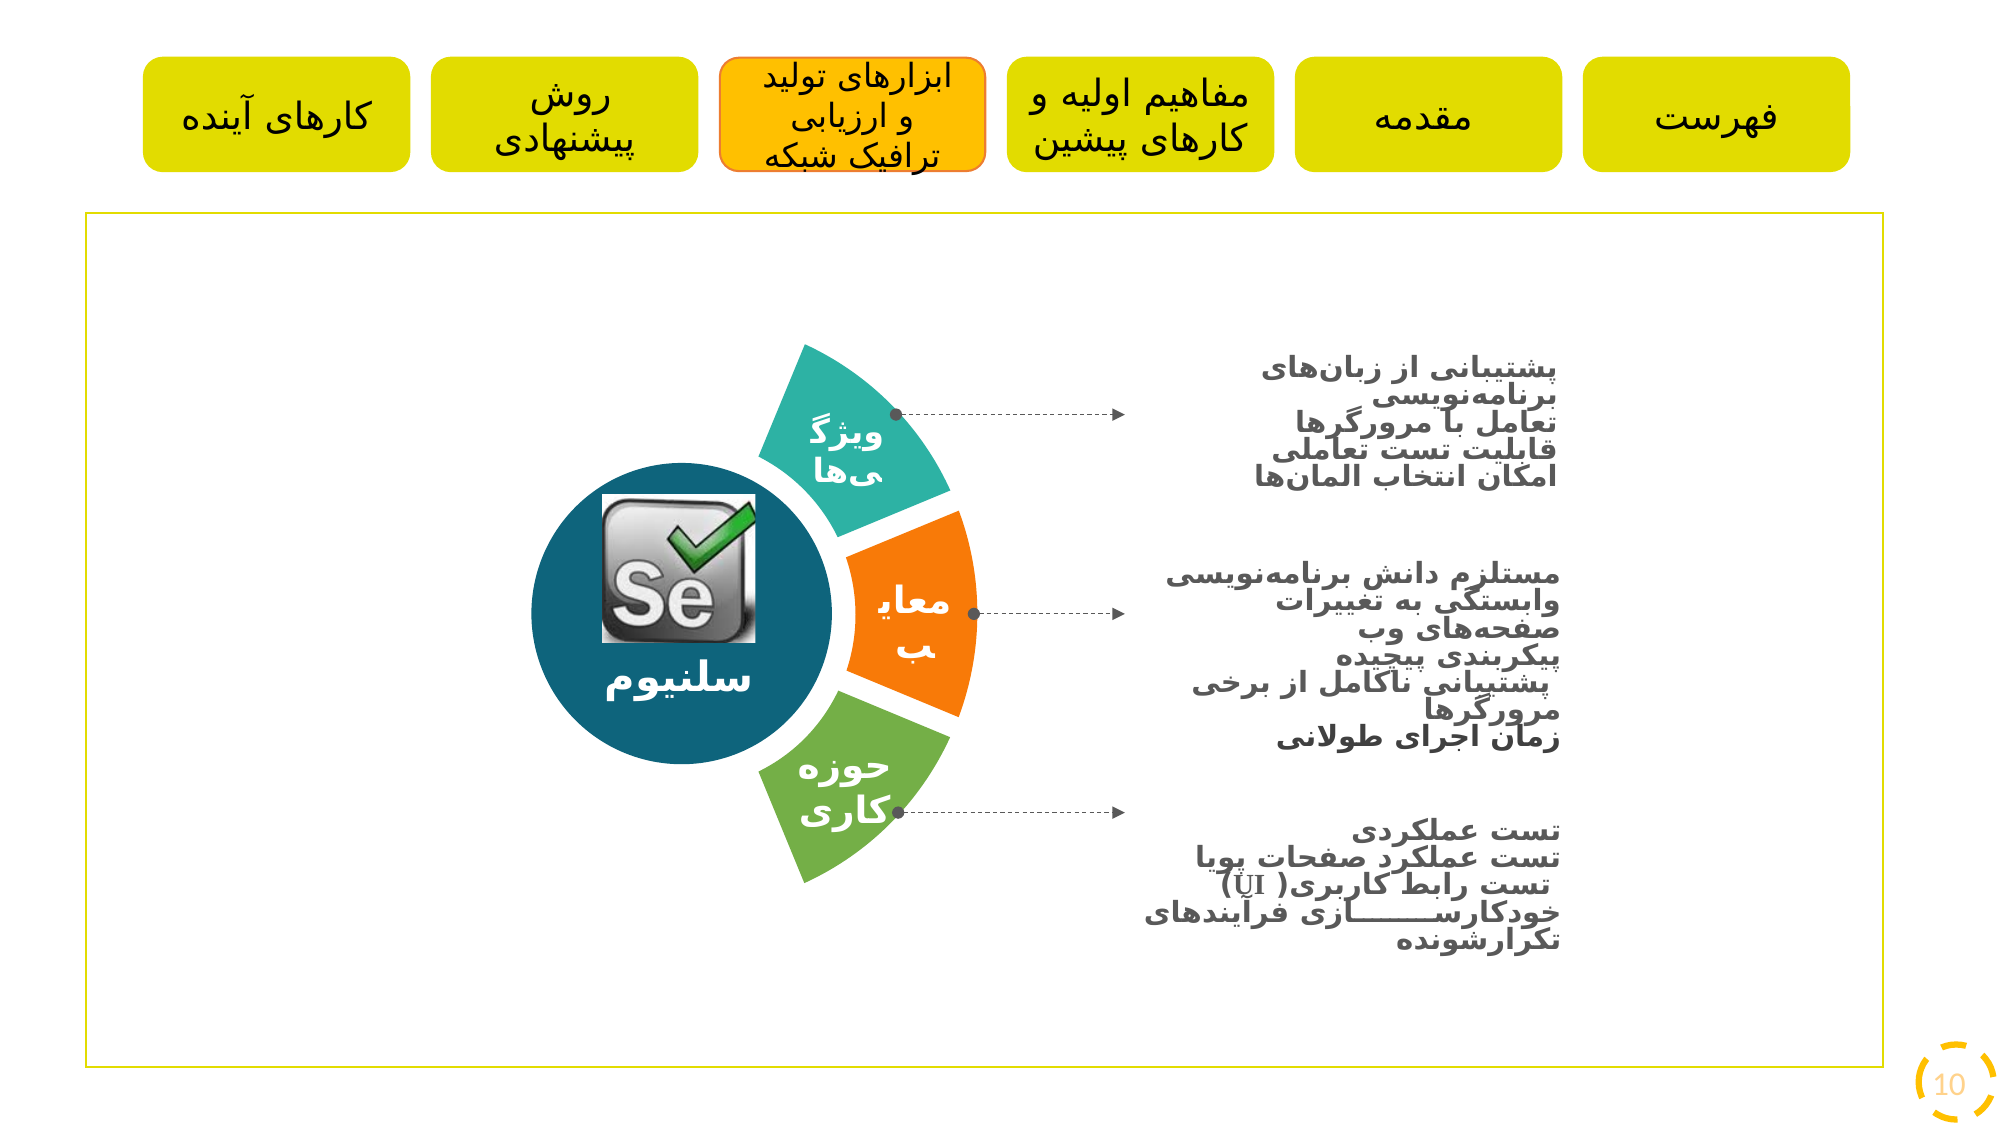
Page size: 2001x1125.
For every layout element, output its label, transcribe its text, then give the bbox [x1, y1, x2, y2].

text_box سلنیوم [589, 642, 768, 708]
text_box [758, 746, 883, 884]
slide_number 10 [1530, 1052, 1981, 1112]
text_box پشتیبانی از زبان‌های برنامه‌نویسی تعامل با مرورگرها قابلیت تست تعاملی امکان انتخاب المان‌ها [1143, 356, 1558, 524]
text_box معایب [867, 576, 964, 667]
text_box ویژگی‌ها [796, 409, 899, 490]
text_box [85, 212, 1884, 1068]
text_box ابزارهای تولید و ارزیابی ترافیک شبکه [718, 56, 987, 173]
text_box [845, 510, 978, 718]
text_box تست عملکردی تست عملکرد صفحات پویا تست رابط کاربری( UI) خودکارسازی فرآیندهای تکرارشونده [1144, 819, 1562, 955]
text_box [803, 690, 951, 809]
text_box فهرست [1582, 56, 1851, 173]
text_box مفاهیم اولیه و کارهای پیشین [1006, 56, 1275, 173]
picture [601, 494, 756, 643]
text_box حوزه کاری [796, 740, 893, 831]
text_box مقدمه [1294, 56, 1563, 173]
text_box مستلزم دانش برنامه‌نویسی وابستگی به تغییرات صفحه‌های وب پیکربندی پیچیده پشتیبانی ناکامل از برخی مرورگرها زمان اجرای طولانی [1147, 562, 1562, 753]
text_box [531, 462, 832, 765]
text_box کارهای آینده [142, 56, 411, 173]
text_box روش پیشنهادی [430, 56, 699, 173]
text_box [804, 416, 951, 538]
text_box [758, 344, 895, 483]
